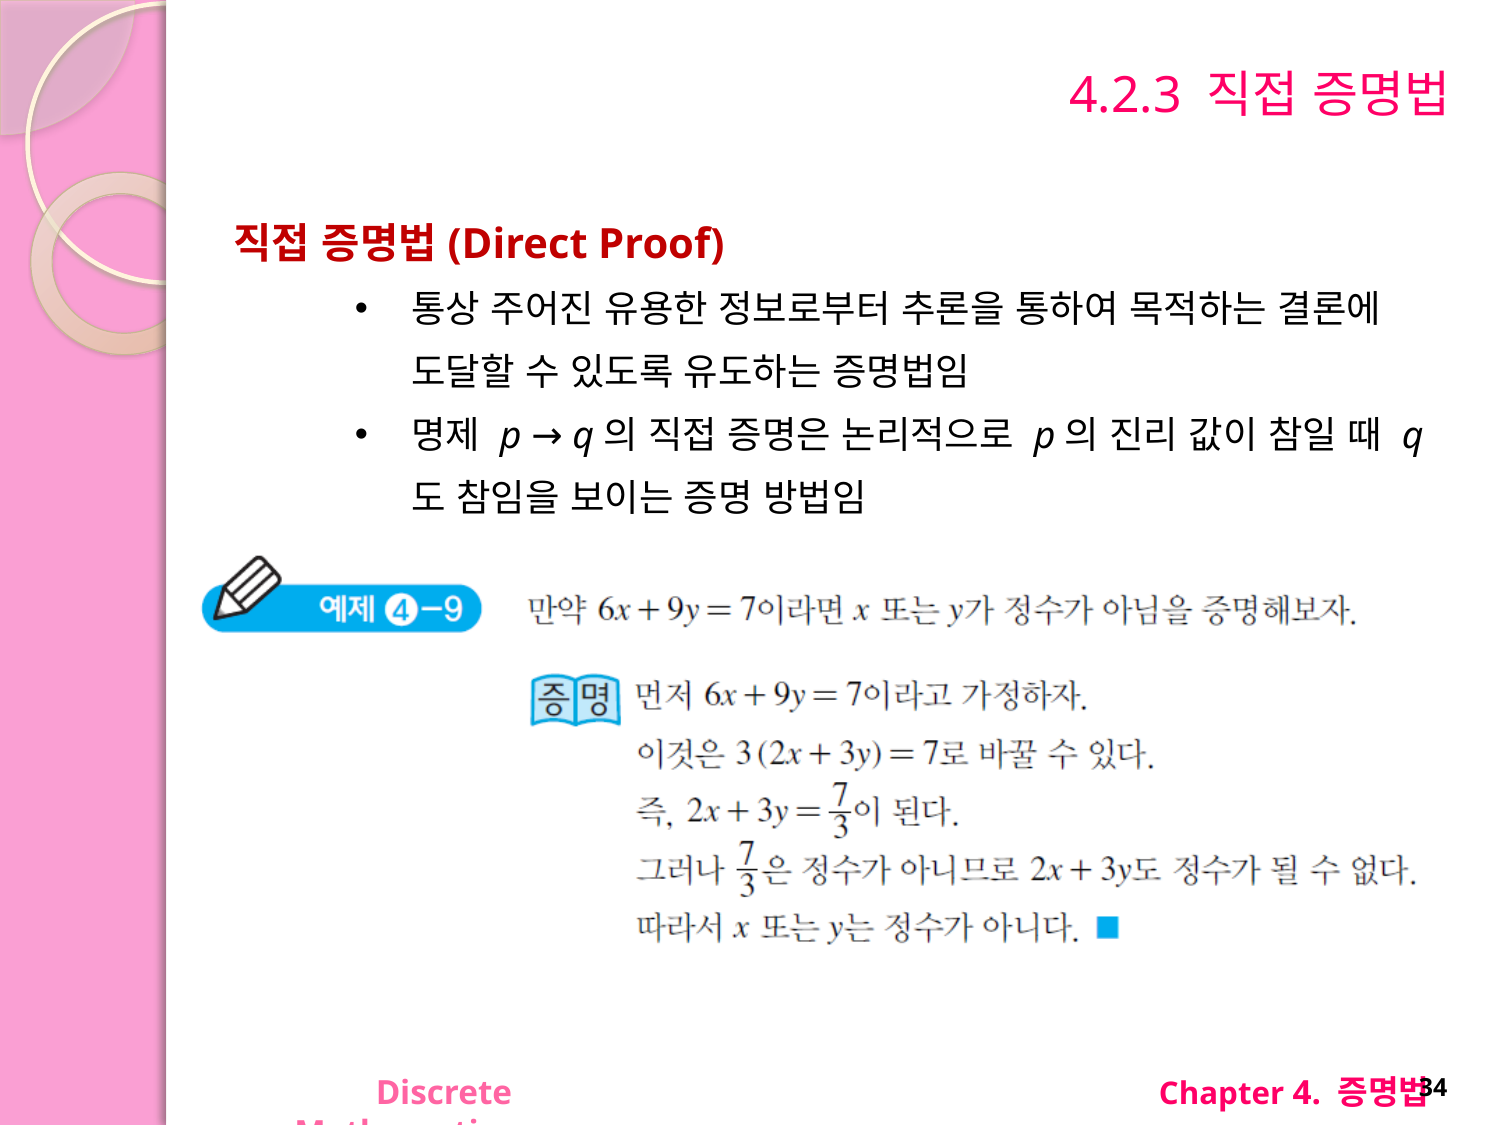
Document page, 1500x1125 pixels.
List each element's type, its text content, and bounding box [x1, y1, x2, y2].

text_box Chapter 4. 증명법 [1144, 1063, 1500, 1119]
title 4.2.3 직접 증명법 [235, 45, 1466, 141]
slide_number 34 [1382, 1071, 1484, 1114]
text_box 직접 증명법(Direct Proof) 통상 주어진 유용한 정보로부터 추론을 통하여 목적하는 결론에 도달할 수 있도록 유도하는 증명법임 명제 p → q의 직접 증명은 논리적으로 p의 진리 값이 참일 때 q도 참임을 보이는 증명 방법임 [218, 196, 1459, 527]
picture [194, 542, 1436, 953]
text_box Discrete Mathematics [172, 1063, 528, 1125]
